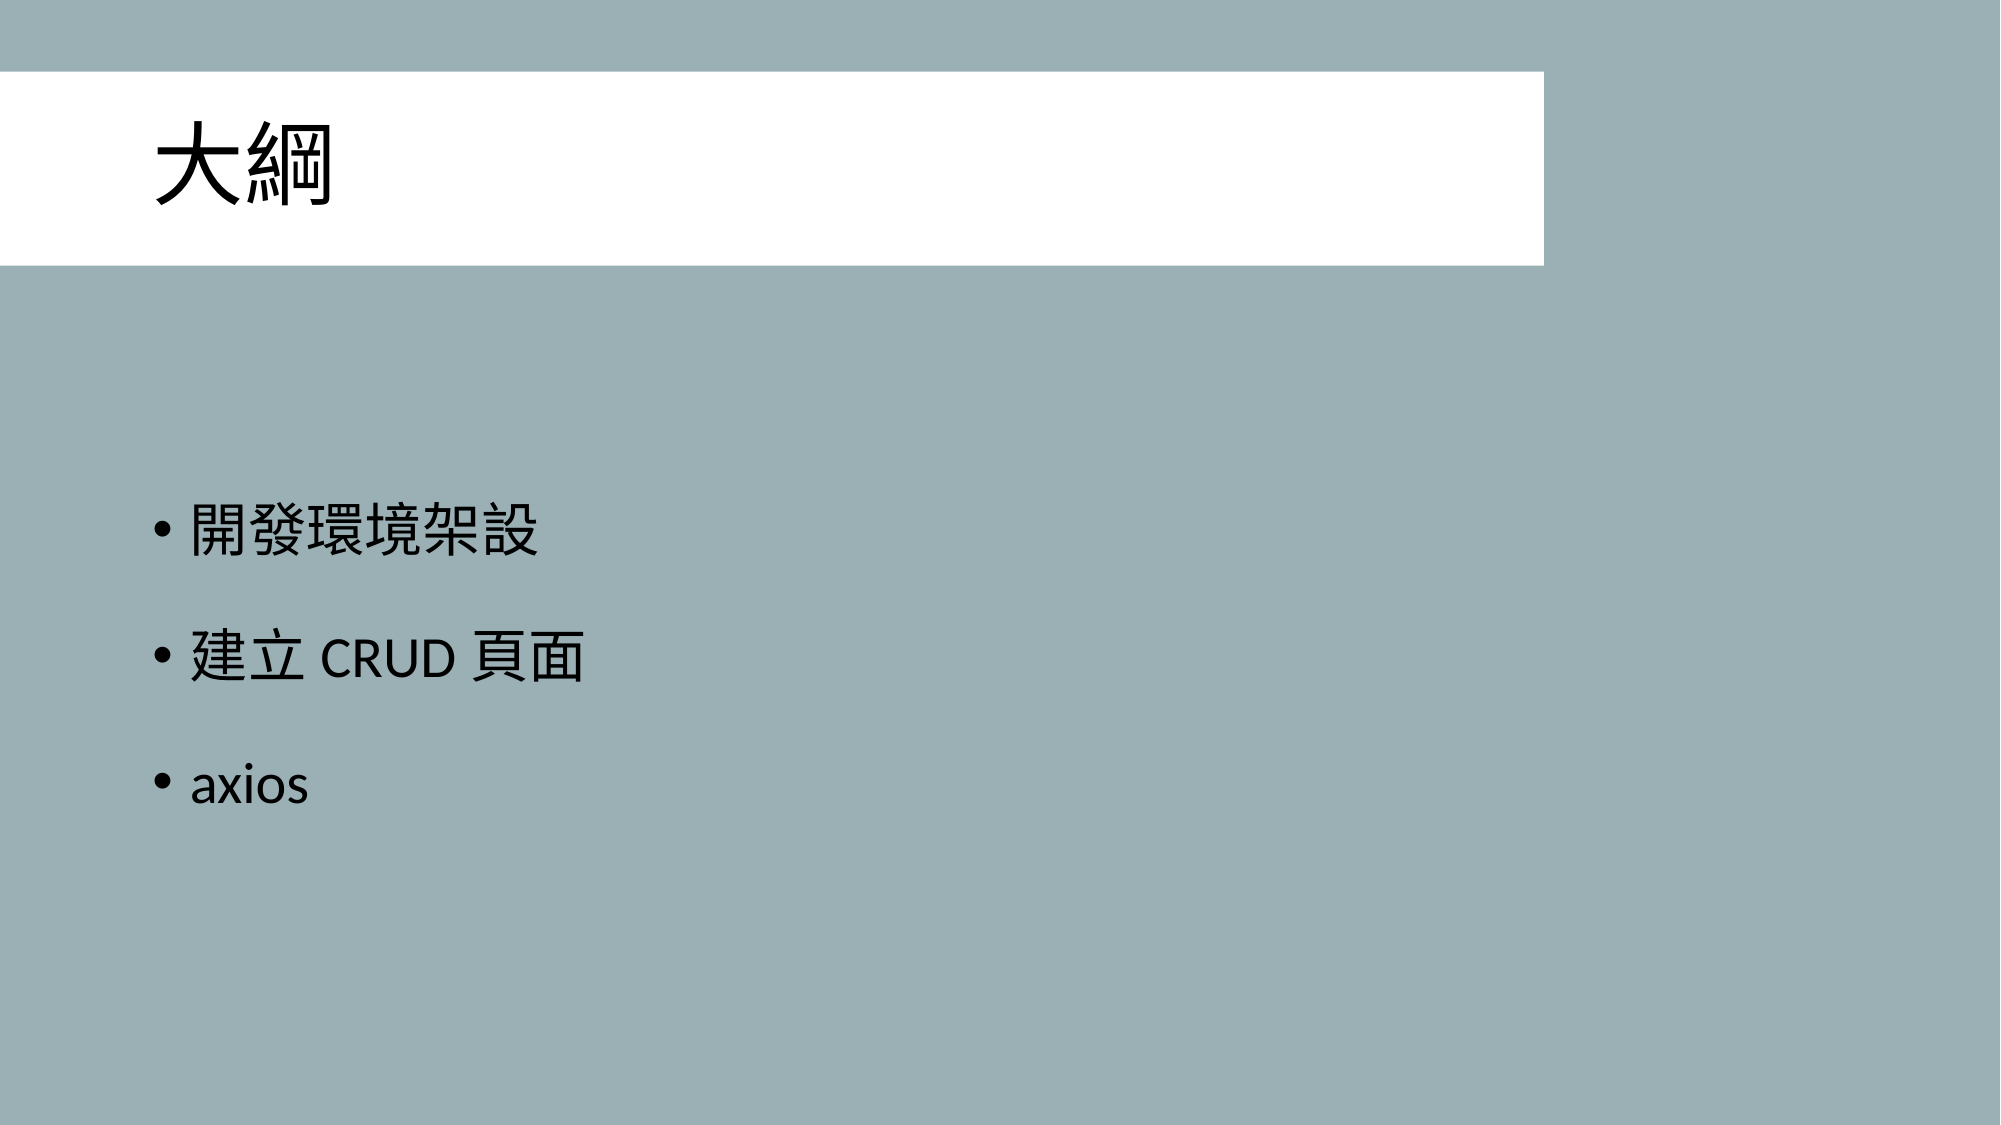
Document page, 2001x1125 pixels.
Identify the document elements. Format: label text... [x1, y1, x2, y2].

title 大綱 [137, 59, 1863, 278]
list 開發環境架設 建立CRUD頁面 axios [137, 299, 1863, 884]
text_box [0, 70, 137, 267]
